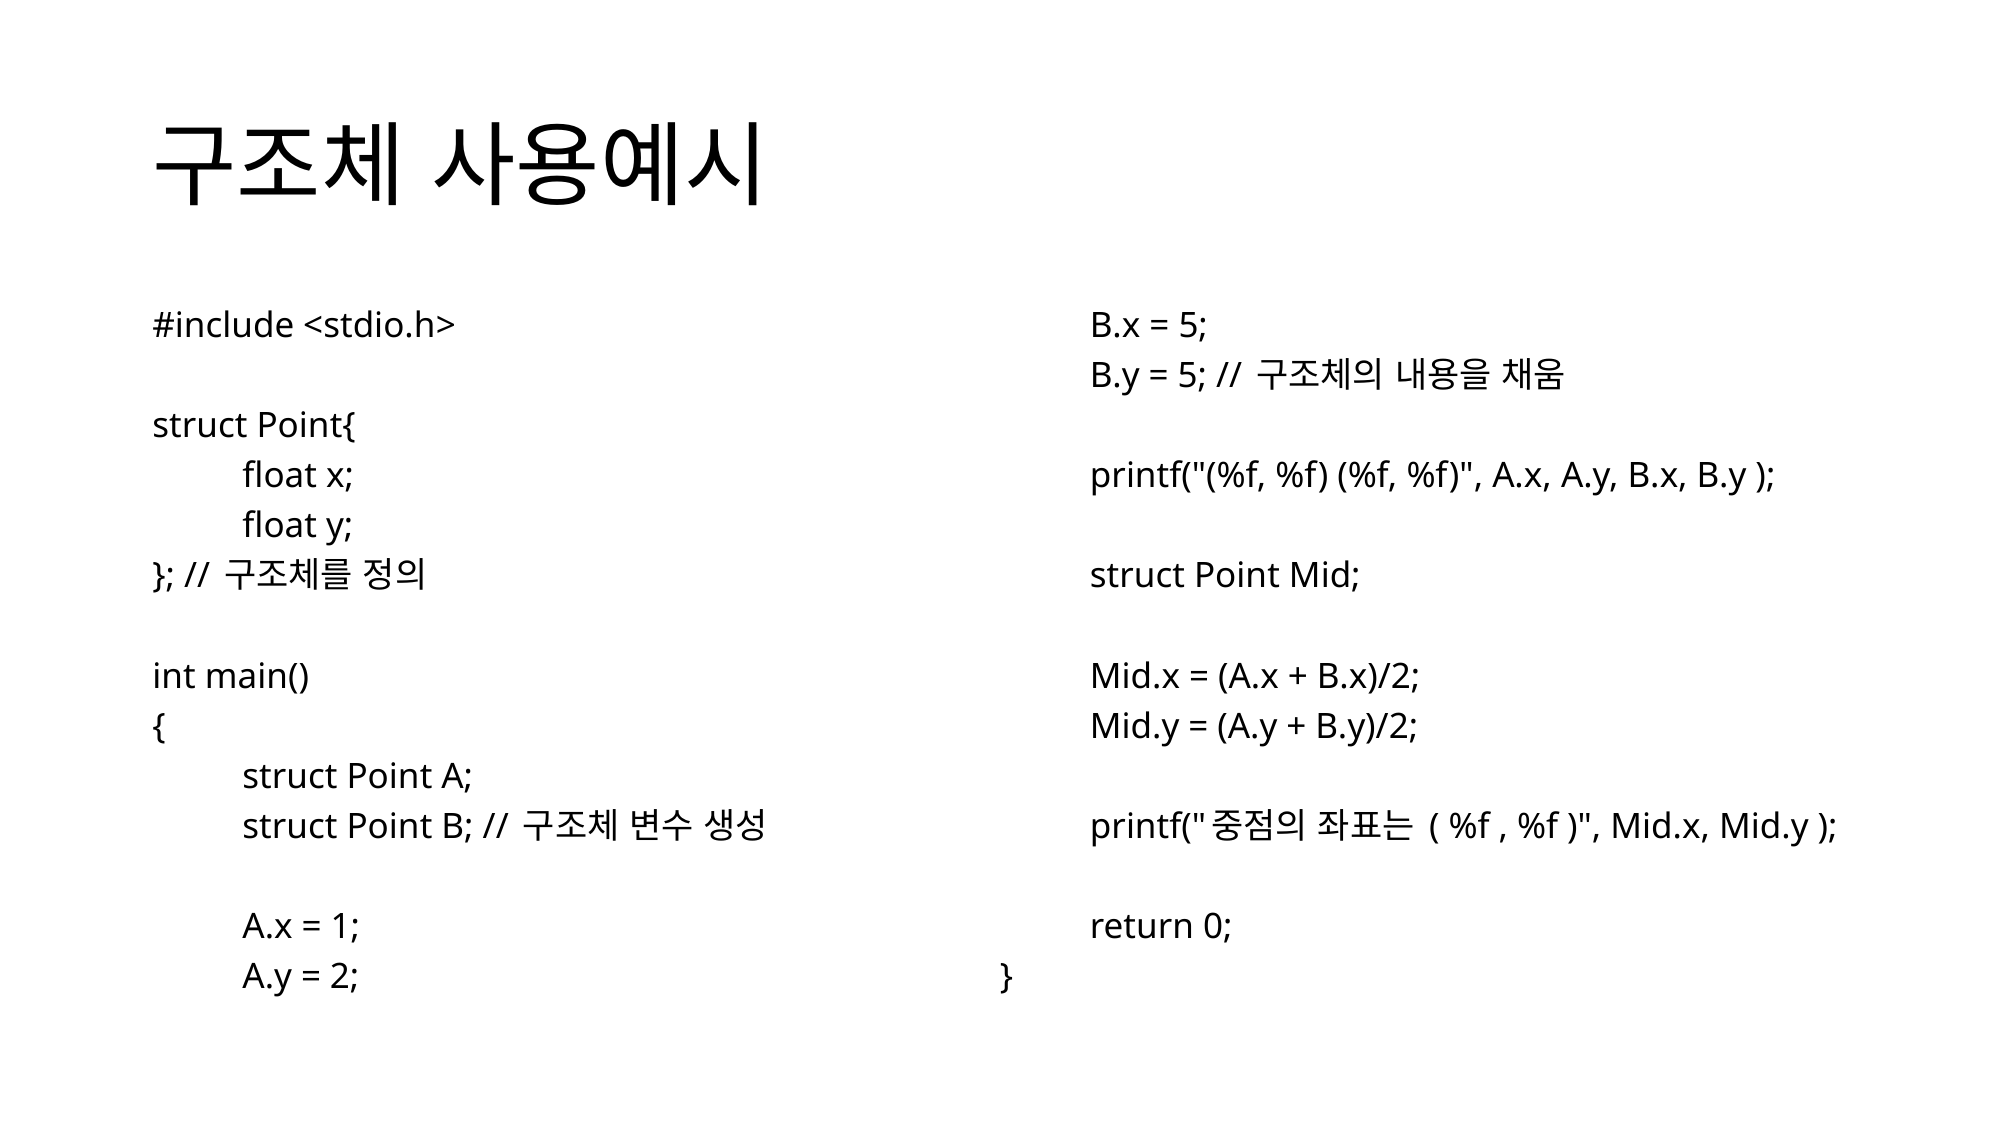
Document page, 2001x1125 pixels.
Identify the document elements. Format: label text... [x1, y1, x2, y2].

list #include <stdio.h> struct Point{ float x; float y; }; // 구조체를 정의 int main() { struct Point A; struct Point B; // 구조체 변수 생성 A.x = 1; A.y = 2; B.x = 5; B.y = 5; // 구조체의 내용을 채움 printf("(%f, %f) (%f, %f)", A.x, A.y, B.x, B.y ); struct Point Mid; Mid.x = (A.x + B.x)/2; Mid.y = (A.y + B.y)/2; printf("중점의 좌표는 ( %f , %f )", Mid.x, Mid.y ); return 0; } [137, 299, 1863, 1014]
title 구조체 사용예시 [137, 59, 1863, 278]
